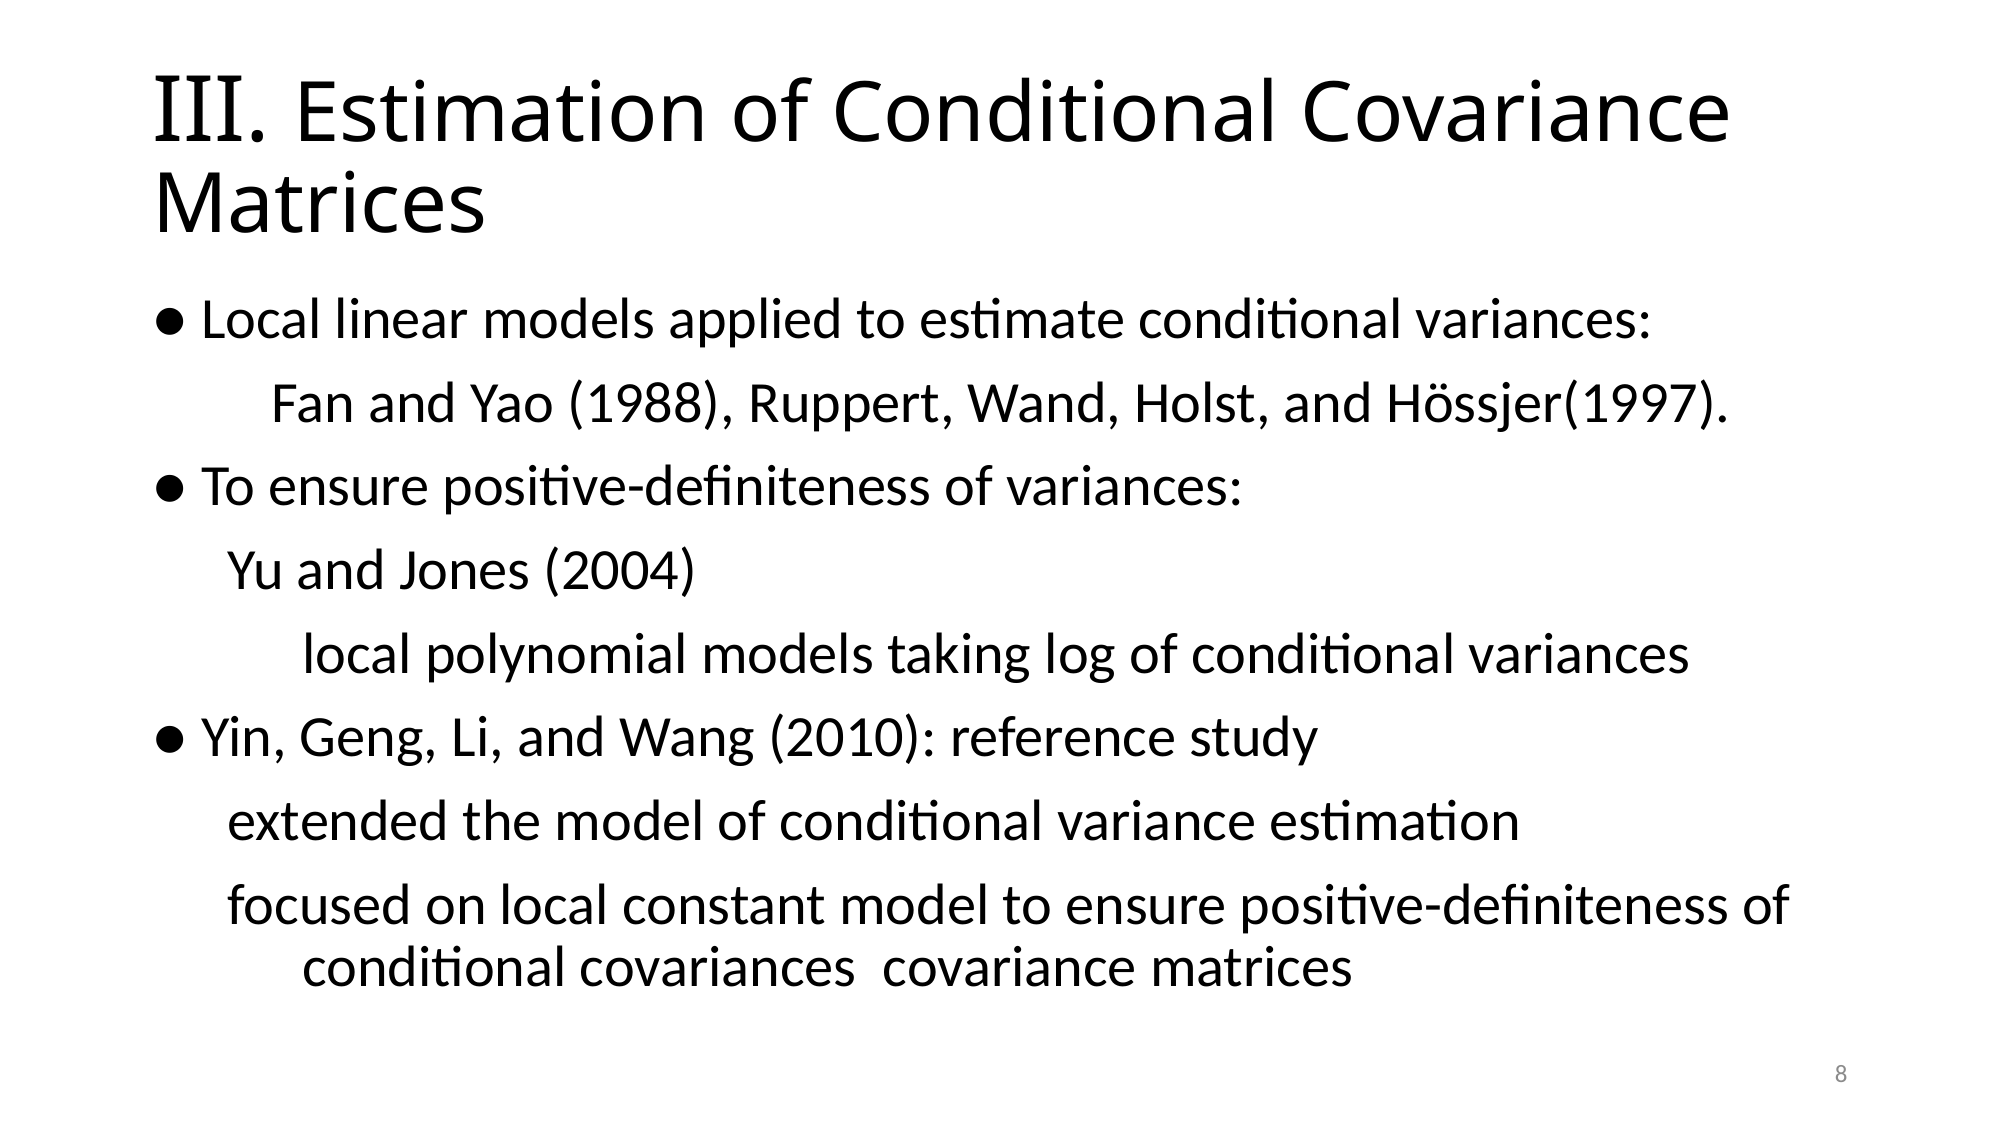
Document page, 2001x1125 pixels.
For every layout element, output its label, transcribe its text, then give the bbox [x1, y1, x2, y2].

slide_number 8 [1412, 1042, 1863, 1103]
title III. Estimation of Conditional Covariance Matrices [137, 59, 1863, 253]
